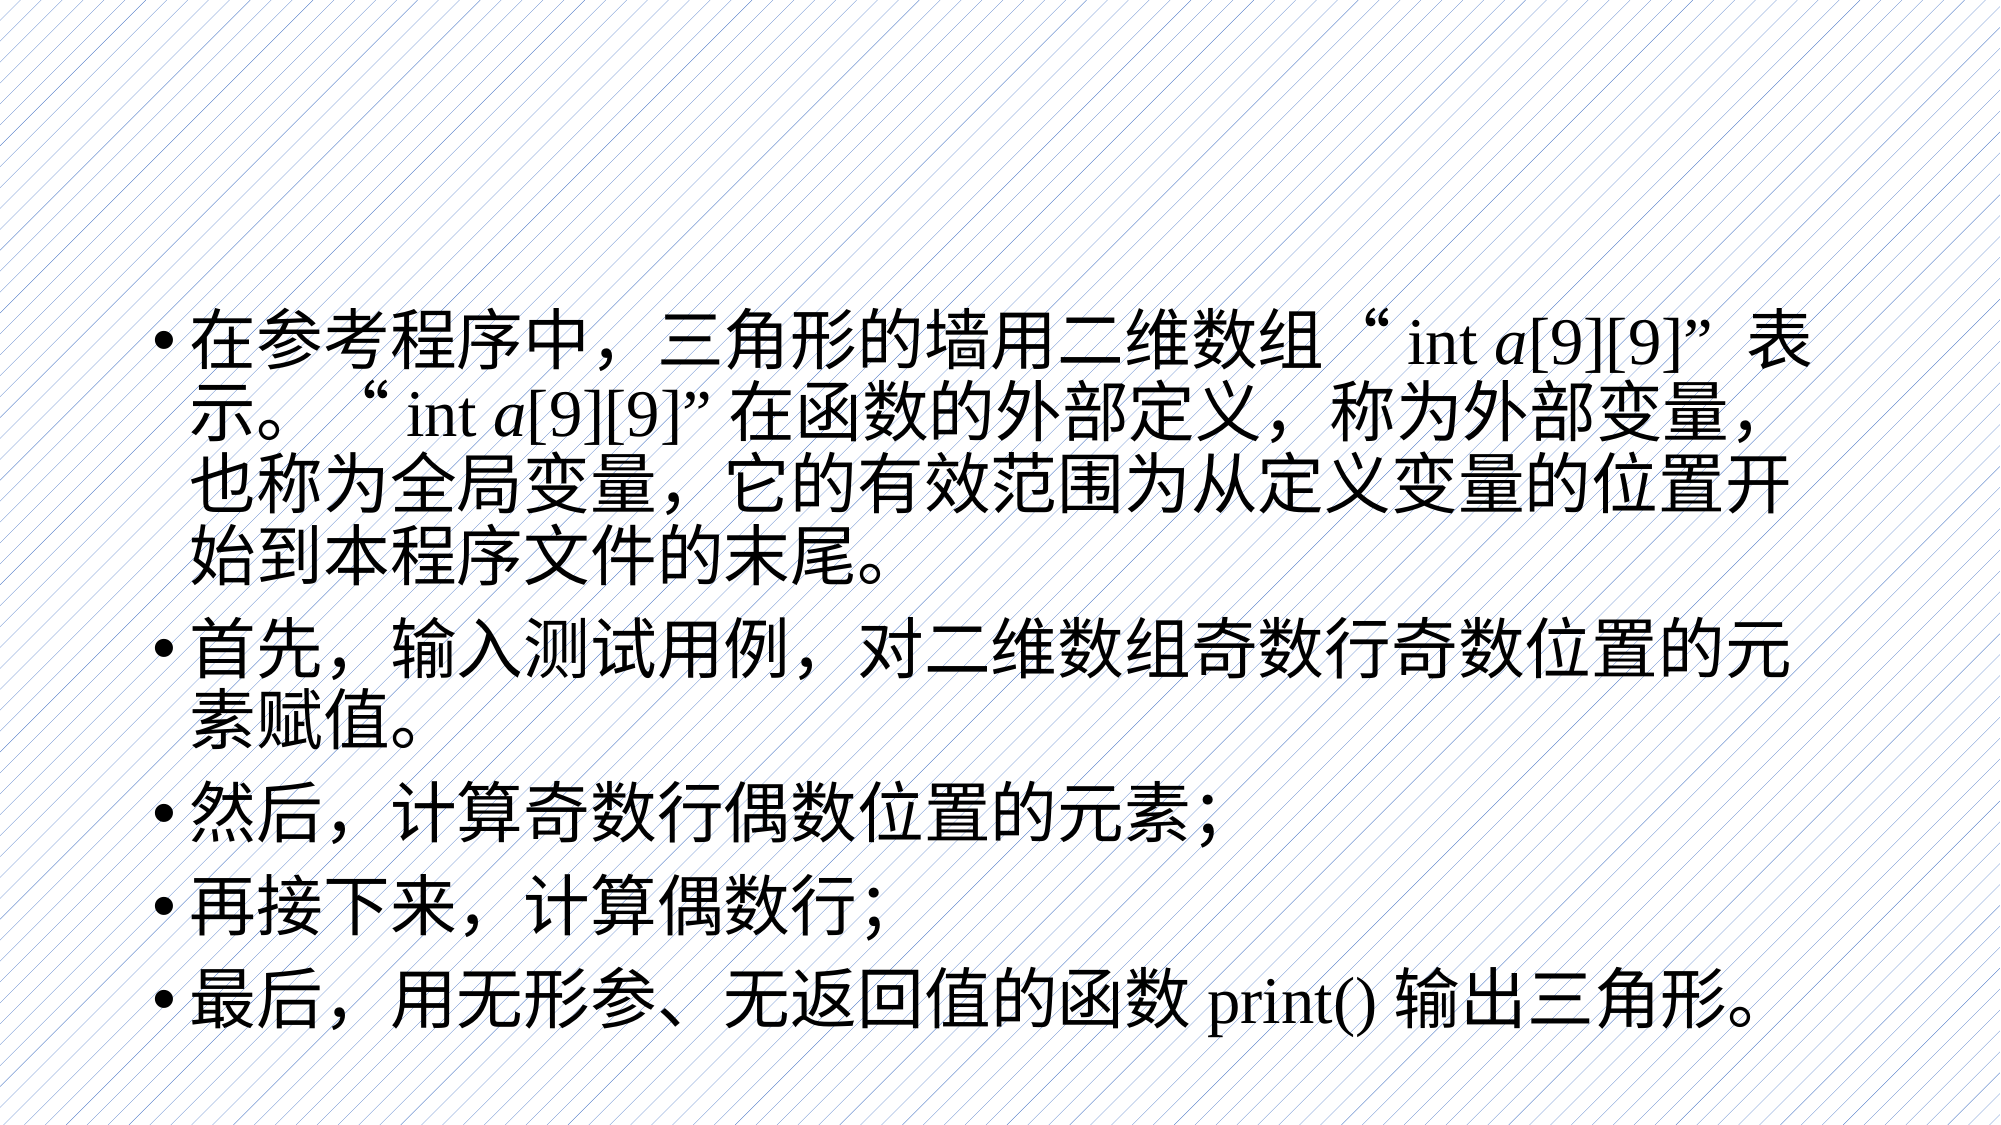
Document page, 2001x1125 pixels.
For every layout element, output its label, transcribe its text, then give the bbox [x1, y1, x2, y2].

list 在参考程序中，三角形的墙用二维数组“int a[9][9]” 表示。“int a[9][9]”在函数的外部定义，称为外部变量，也称为全局变量，它的有效范围为从定义变量的位置开始到本程序文件的末尾。 首先，输入测试用例，对二维数组奇数行奇数位置的元素赋值。 然后，计算奇数行偶数位置的元素； 再接下来，计算偶数行； 最后，用无形参、无返回值的函数print()输出三角形。 [137, 299, 1863, 1040]
